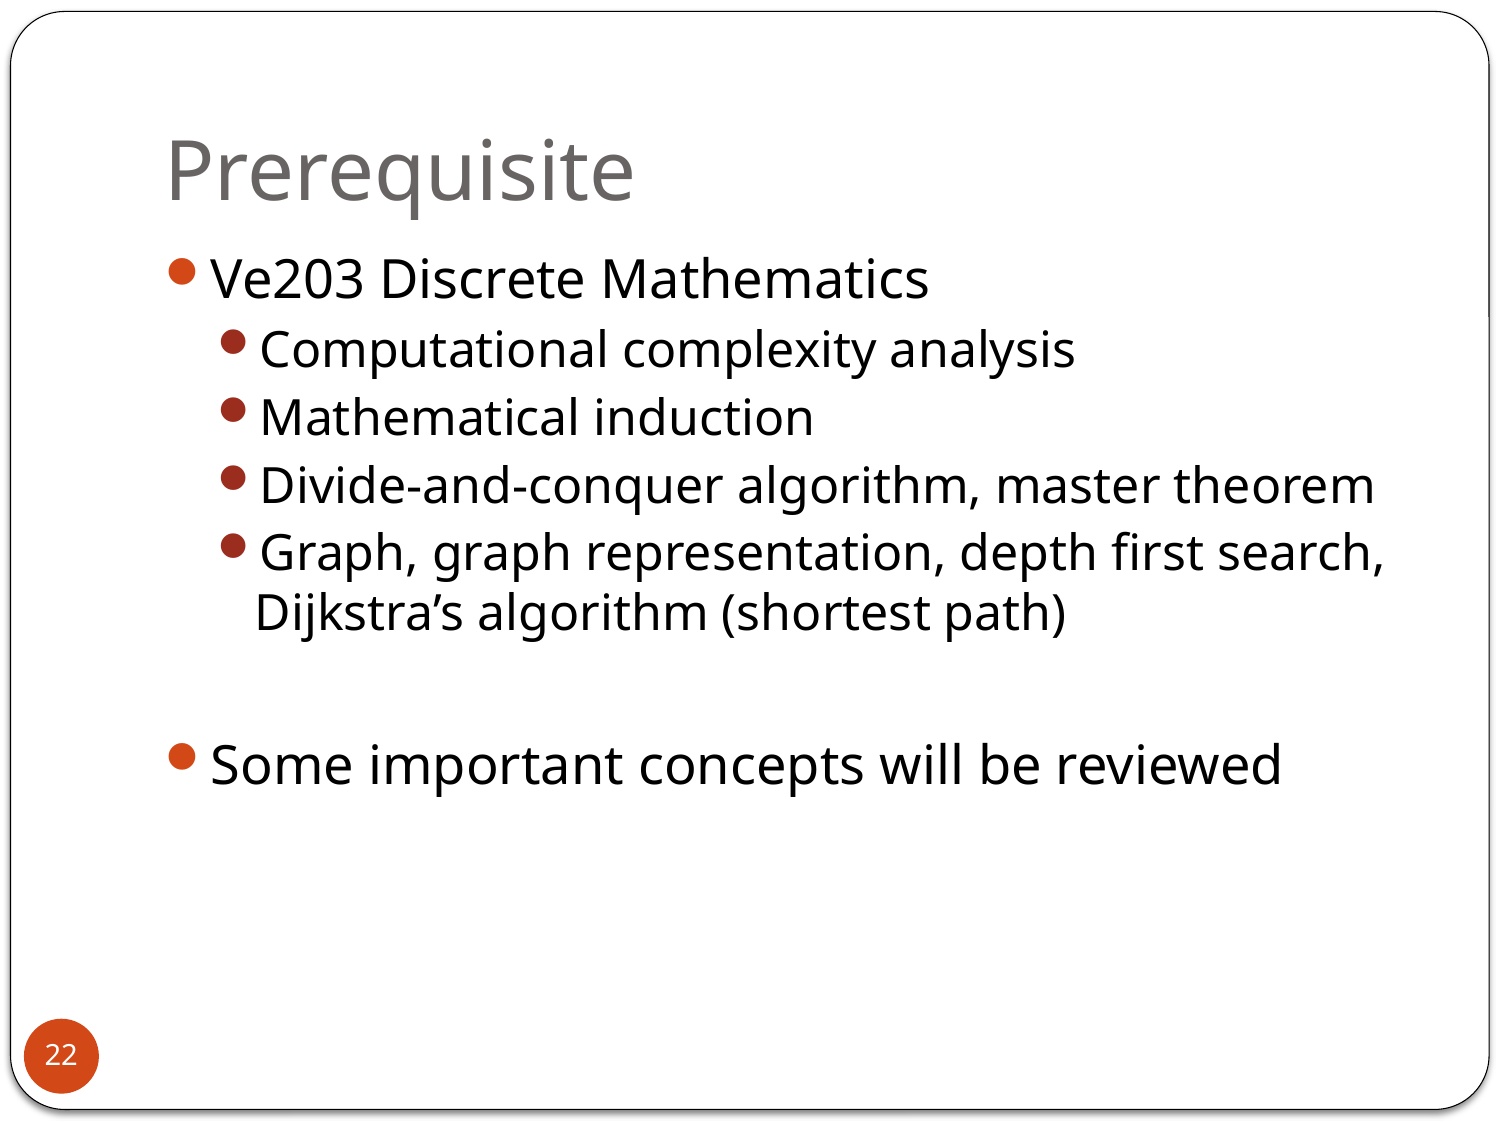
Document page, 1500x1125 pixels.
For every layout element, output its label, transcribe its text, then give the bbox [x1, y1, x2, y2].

slide_number 22 [23, 1018, 99, 1094]
title Prerequisite [150, 45, 1425, 233]
list Ve203 Discrete Mathematics Computational complexity analysis Mathematical induction Divide-and-conquer algorithm, master theorem Graph, graph representation, depth first search, Dijkstra’s algorithm (shortest path) Some important concepts will be reviewed [150, 237, 1425, 988]
